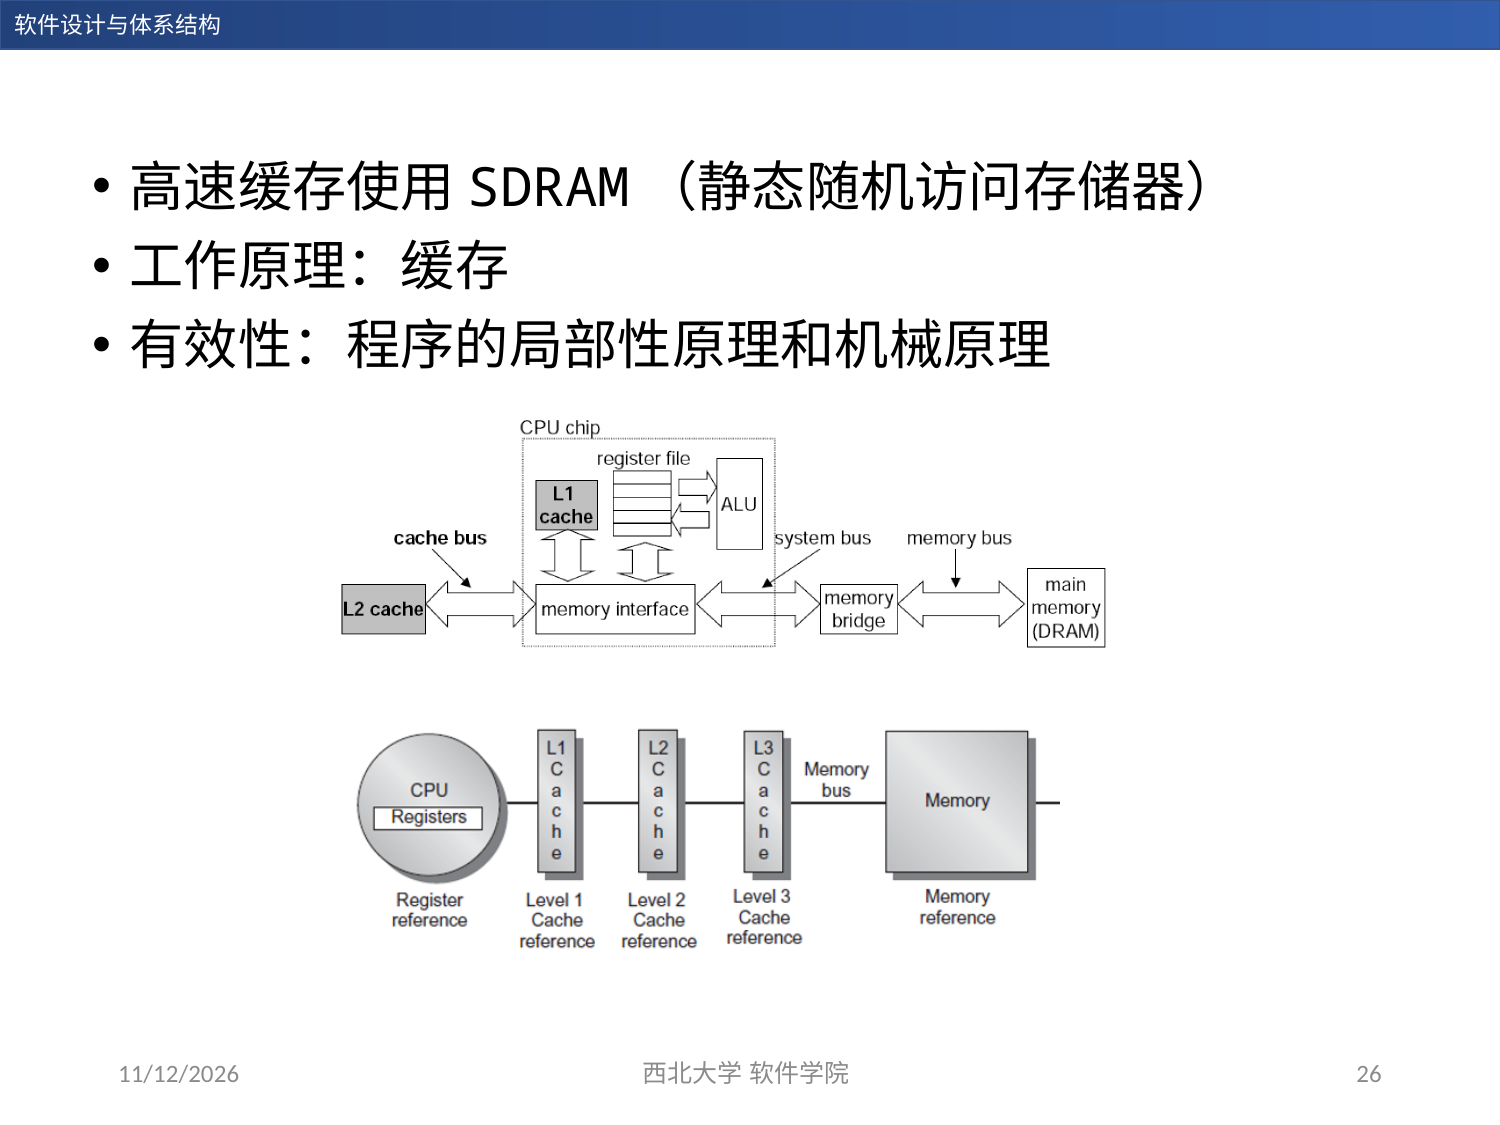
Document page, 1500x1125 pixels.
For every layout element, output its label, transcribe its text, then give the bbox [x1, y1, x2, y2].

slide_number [103, 1042, 441, 1103]
list 高速缓存使用SDRAM（静态随机访问存储器） 工作原理：缓存 有效性：程序的局部性原理和机械原理 [77, 151, 1466, 866]
slide_number 26 [1059, 1042, 1397, 1103]
picture [333, 412, 1113, 653]
picture [350, 705, 1060, 954]
footer 西北大学 软件学院 [496, 1042, 1004, 1103]
